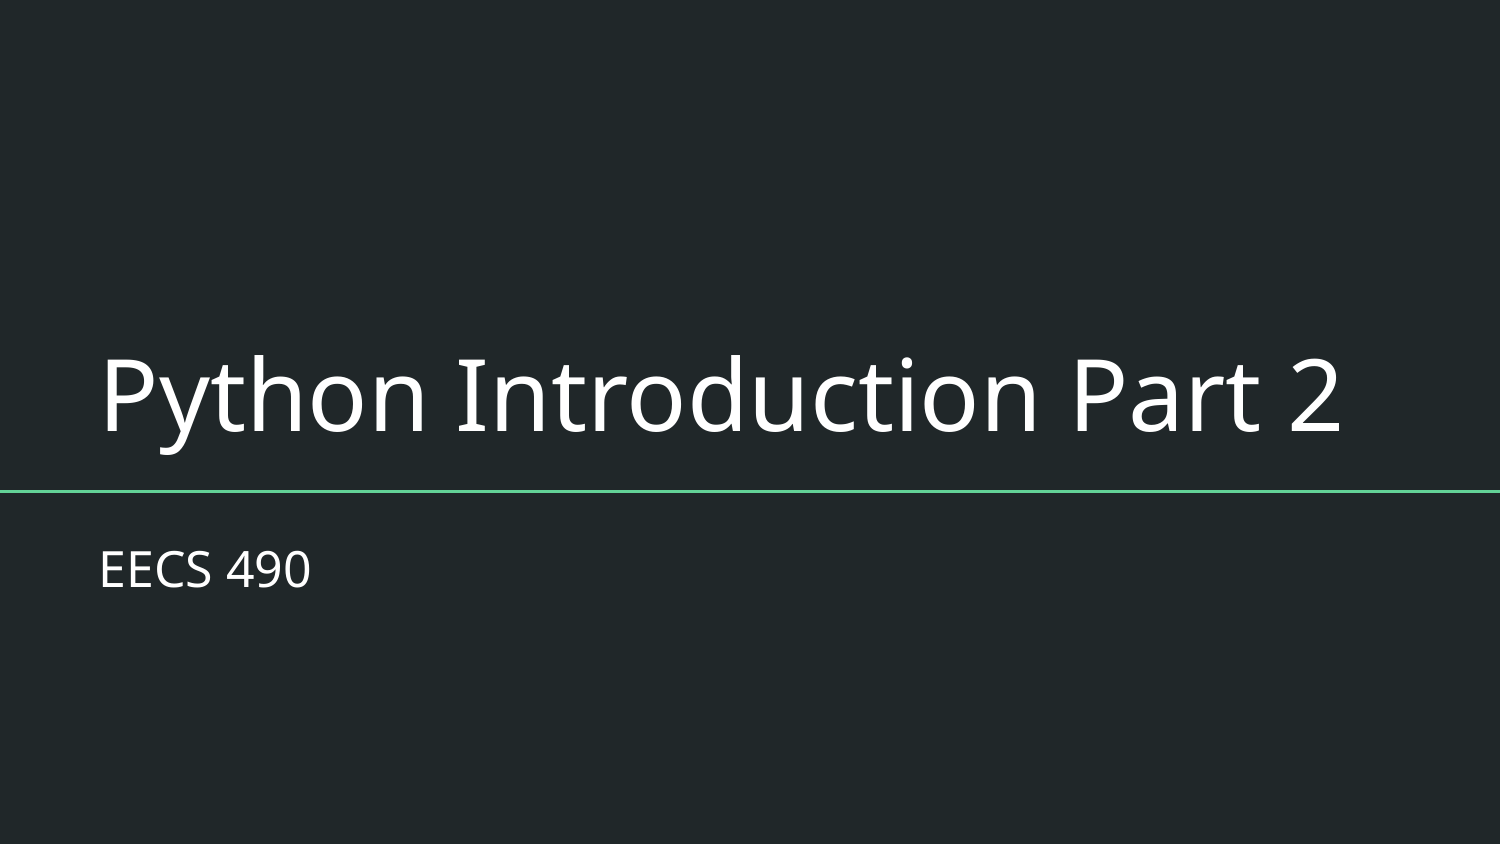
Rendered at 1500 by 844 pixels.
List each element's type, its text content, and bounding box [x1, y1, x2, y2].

title Python Introduction Part 2 [83, 206, 1417, 467]
subtitle EECS 490 [83, 522, 1417, 626]
